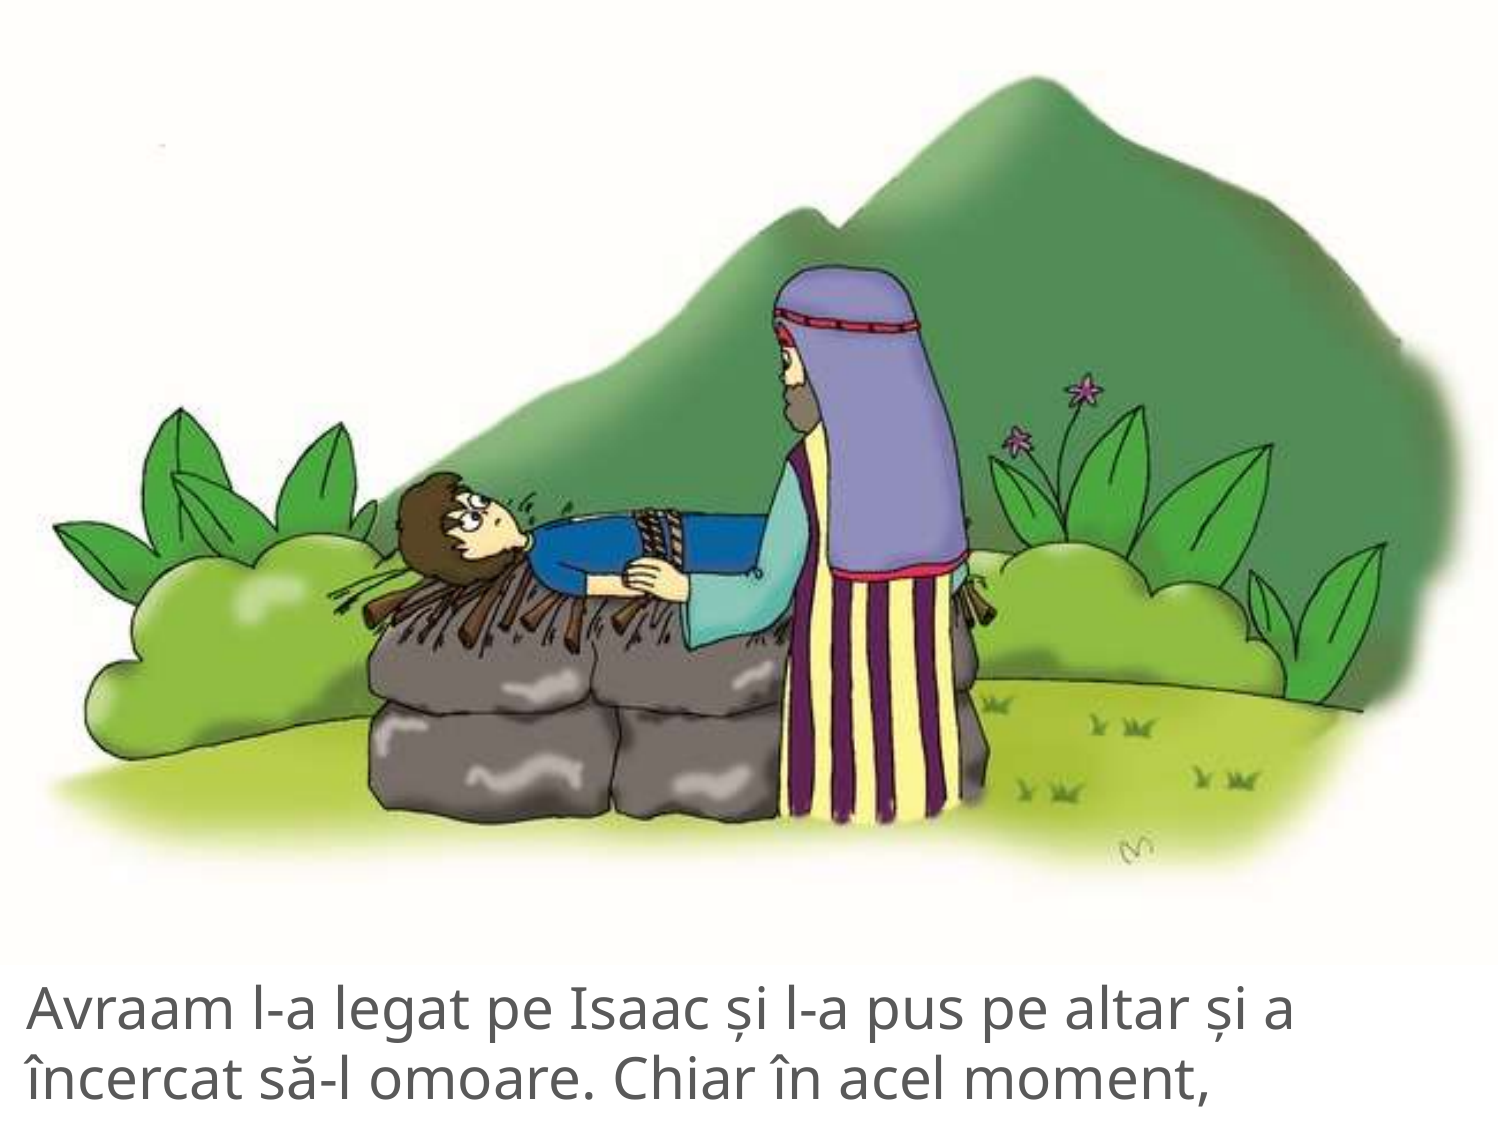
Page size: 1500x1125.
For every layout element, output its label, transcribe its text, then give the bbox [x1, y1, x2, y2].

text_box Avraam l-a legat pe Isaac și l-a pus pe altar și a încercat să-l omoare. Chiar în acel moment, [11, 970, 1498, 1119]
picture [0, 0, 1498, 965]
